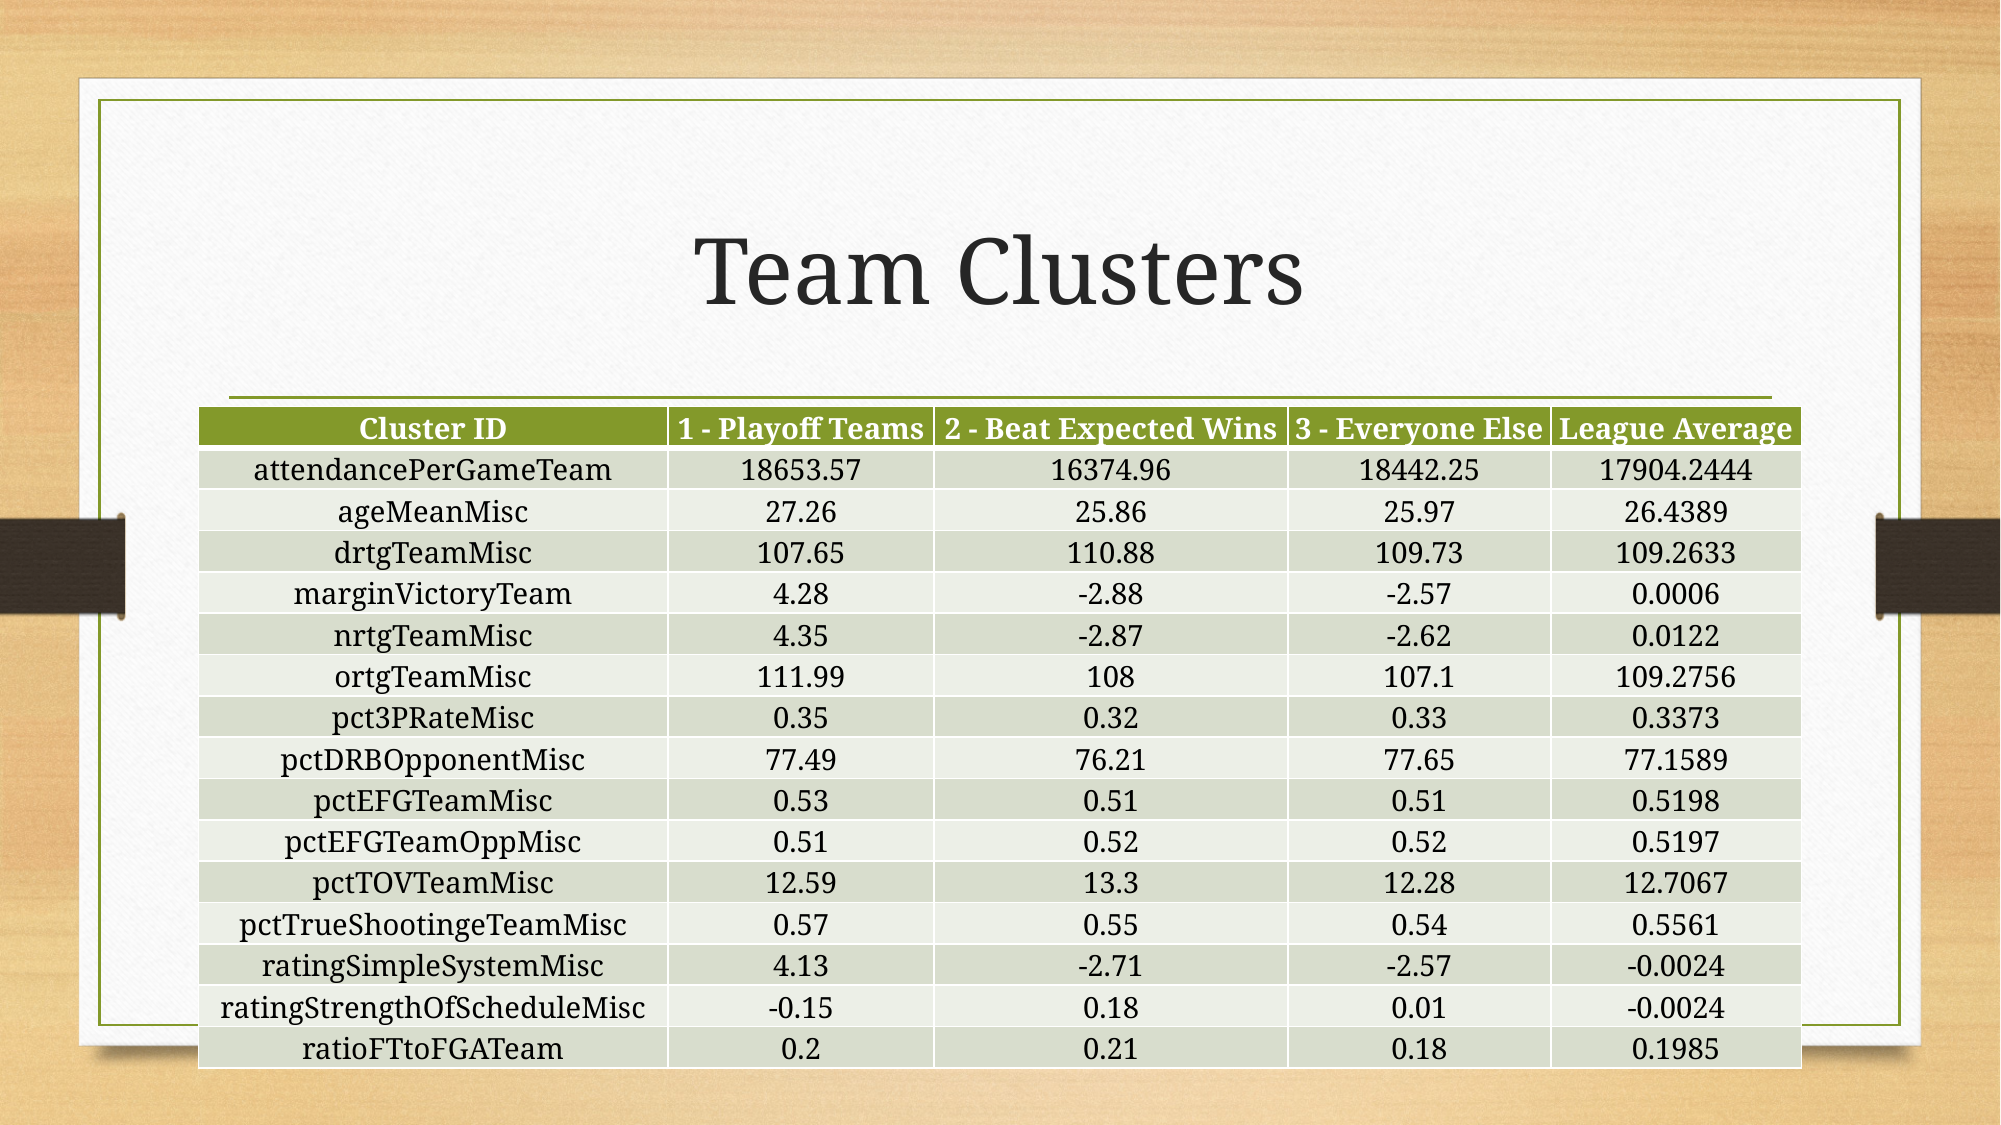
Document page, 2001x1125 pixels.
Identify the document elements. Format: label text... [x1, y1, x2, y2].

table_cell 0.35 [669, 697, 933, 736]
table_cell pctTOVTeamMisc [199, 862, 667, 902]
table_cell 26.4389 [1552, 490, 1801, 530]
table_cell 0.51 [669, 821, 933, 860]
table_cell 12.7067 [1552, 862, 1801, 902]
picture [0, 0, 2001, 1125]
table_cell 0.2 [669, 1027, 933, 1067]
table_cell 0.51 [935, 779, 1287, 819]
table_cell 0.5198 [1552, 779, 1801, 819]
table_cell 0.52 [1289, 821, 1550, 860]
table_cell attendancePerGameTeam [199, 451, 667, 488]
table_cell 13.3 [935, 862, 1287, 902]
table_header 2 - Beat Expected Wins [935, 407, 1287, 445]
table_cell -2.62 [1289, 614, 1550, 654]
table_cell 0.55 [935, 903, 1287, 943]
table_cell 18653.57 [669, 451, 933, 488]
table_cell ratingSimpleSystemMisc [199, 945, 667, 984]
table_cell ratingStrengthOfScheduleMisc [199, 986, 667, 1026]
table_cell 110.88 [935, 531, 1287, 571]
table_cell 4.13 [669, 945, 933, 984]
table_cell 107.1 [1289, 655, 1550, 695]
table_cell 76.21 [935, 738, 1287, 778]
table_cell ratioFTtoFGATeam [199, 1027, 667, 1067]
table_cell 107.65 [669, 531, 933, 571]
table_cell 4.35 [669, 614, 933, 654]
table_cell pctEFGTeamMisc [199, 779, 667, 819]
table_cell 0.5197 [1552, 821, 1801, 860]
table_cell 17904.2444 [1552, 451, 1801, 488]
table_cell -0.0024 [1552, 945, 1801, 984]
table_cell 109.2756 [1552, 655, 1801, 695]
table_cell 77.65 [1289, 738, 1550, 778]
table_cell 0.54 [1289, 903, 1550, 943]
table_cell 0.3373 [1552, 697, 1801, 736]
table_header Cluster ID [199, 407, 667, 445]
table_header 1 - Playoff Teams [669, 407, 933, 445]
table_cell 4.28 [669, 573, 933, 612]
table_cell -2.71 [935, 945, 1287, 984]
table_cell -2.57 [1289, 945, 1550, 984]
table_cell pctTrueShootingeTeamMisc [199, 903, 667, 943]
table_cell 0.33 [1289, 697, 1550, 736]
table_cell 0.5561 [1552, 903, 1801, 943]
table_cell 0.1985 [1552, 1027, 1801, 1067]
table_cell 0.01 [1289, 986, 1550, 1026]
table_cell 0.53 [669, 779, 933, 819]
table_cell 77.49 [669, 738, 933, 778]
table_cell ortgTeamMisc [199, 655, 667, 695]
table_header League Average [1552, 407, 1801, 445]
table_cell 77.1589 [1552, 738, 1801, 778]
table_cell 0.21 [935, 1027, 1287, 1067]
table_cell 111.99 [669, 655, 933, 695]
table_cell -0.15 [669, 986, 933, 1026]
table_cell 0.32 [935, 697, 1287, 736]
table_cell 0.18 [935, 986, 1287, 1026]
table_cell -2.88 [935, 573, 1287, 612]
table_cell 18442.25 [1289, 451, 1550, 488]
table_cell 0.52 [935, 821, 1287, 860]
table_cell 109.2633 [1552, 531, 1801, 571]
table_cell pctEFGTeamOppMisc [199, 821, 667, 860]
table_cell marginVictoryTeam [199, 573, 667, 612]
table_cell 16374.96 [935, 451, 1287, 488]
table_cell 25.97 [1289, 490, 1550, 530]
table_cell -2.87 [935, 614, 1287, 654]
table_cell 0.18 [1289, 1027, 1550, 1067]
title Team Clusters [212, 161, 1788, 375]
table_cell -2.57 [1289, 573, 1550, 612]
table_cell 12.28 [1289, 862, 1550, 902]
table_header 3 - Everyone Else [1289, 407, 1550, 445]
table_cell 0.57 [669, 903, 933, 943]
table_cell 12.59 [669, 862, 933, 902]
table_cell pctDRBOpponentMisc [199, 738, 667, 778]
table_cell -0.0024 [1552, 986, 1801, 1026]
table_cell ageMeanMisc [199, 490, 667, 530]
table_cell 108 [935, 655, 1287, 695]
table_cell 27.26 [669, 490, 933, 530]
table_cell 0.51 [1289, 779, 1550, 819]
table_cell 25.86 [935, 490, 1287, 530]
table_cell drtgTeamMisc [199, 531, 667, 571]
table_cell 109.73 [1289, 531, 1550, 571]
table_cell nrtgTeamMisc [199, 614, 667, 654]
table_cell pct3PRateMisc [199, 697, 667, 736]
table_cell 0.0006 [1552, 573, 1801, 612]
table_cell 0.0122 [1552, 614, 1801, 654]
